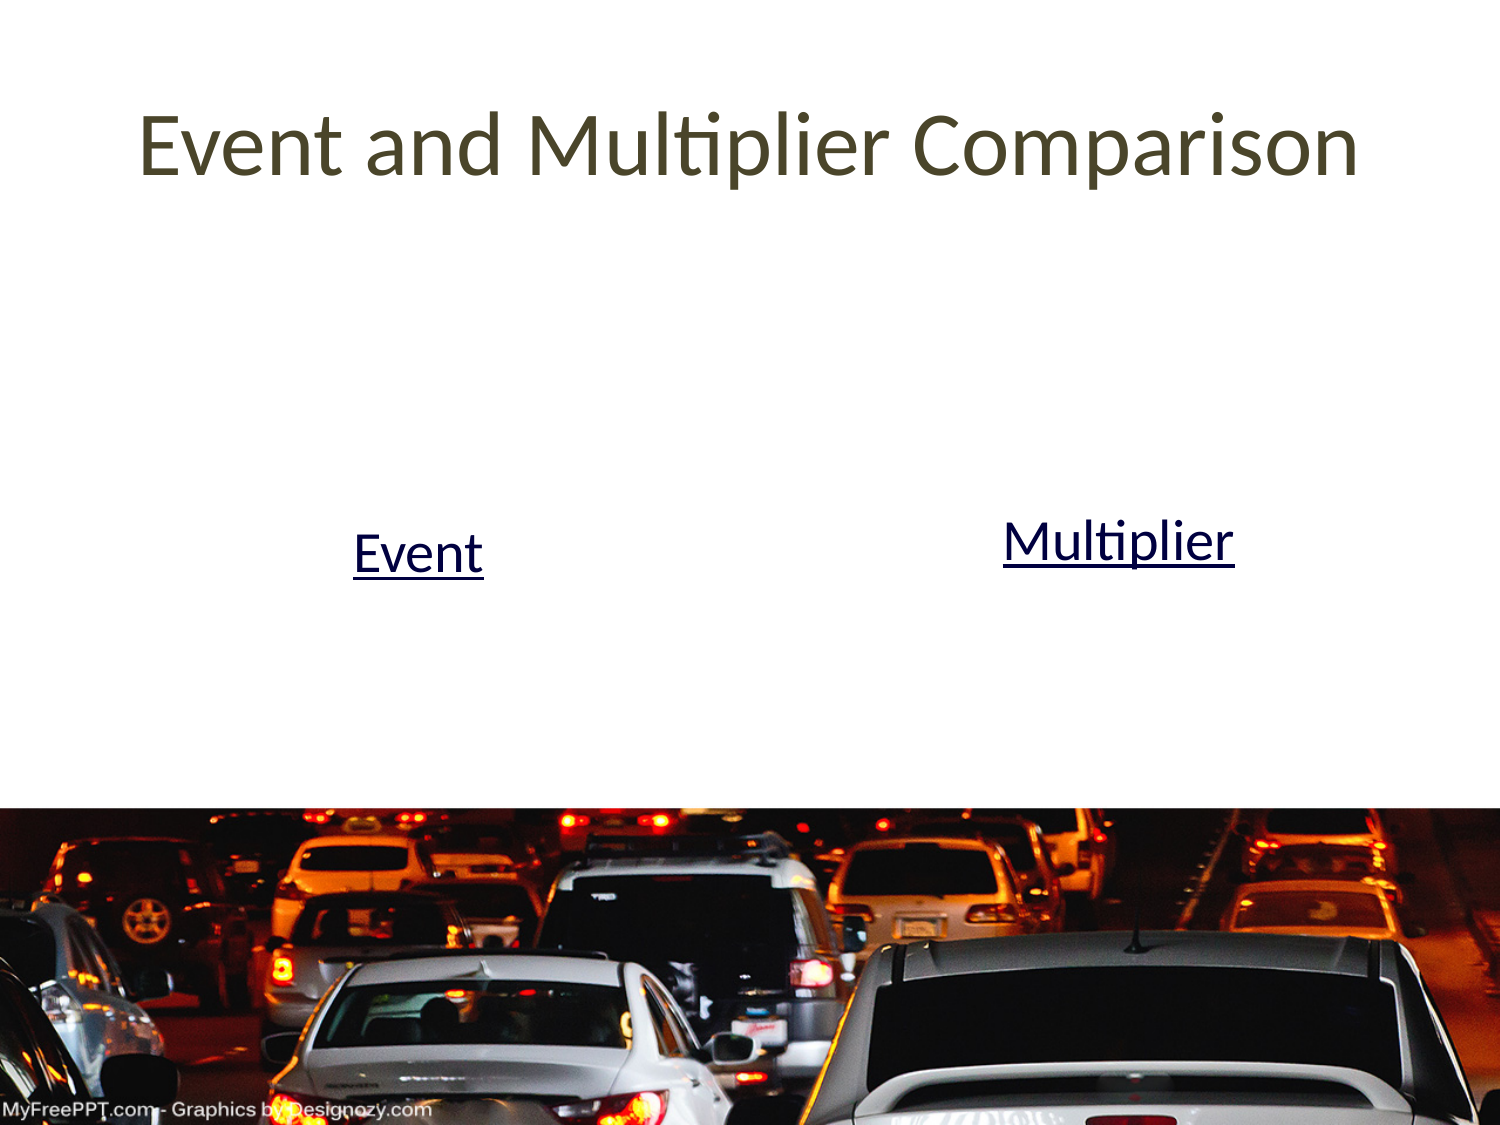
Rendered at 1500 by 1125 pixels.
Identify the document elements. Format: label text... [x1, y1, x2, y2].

title Event and Multiplier Comparison [75, 45, 1425, 233]
picture [0, 0, 1500, 1125]
list Event [75, 262, 763, 775]
text_box Multiplier [774, 249, 1463, 763]
